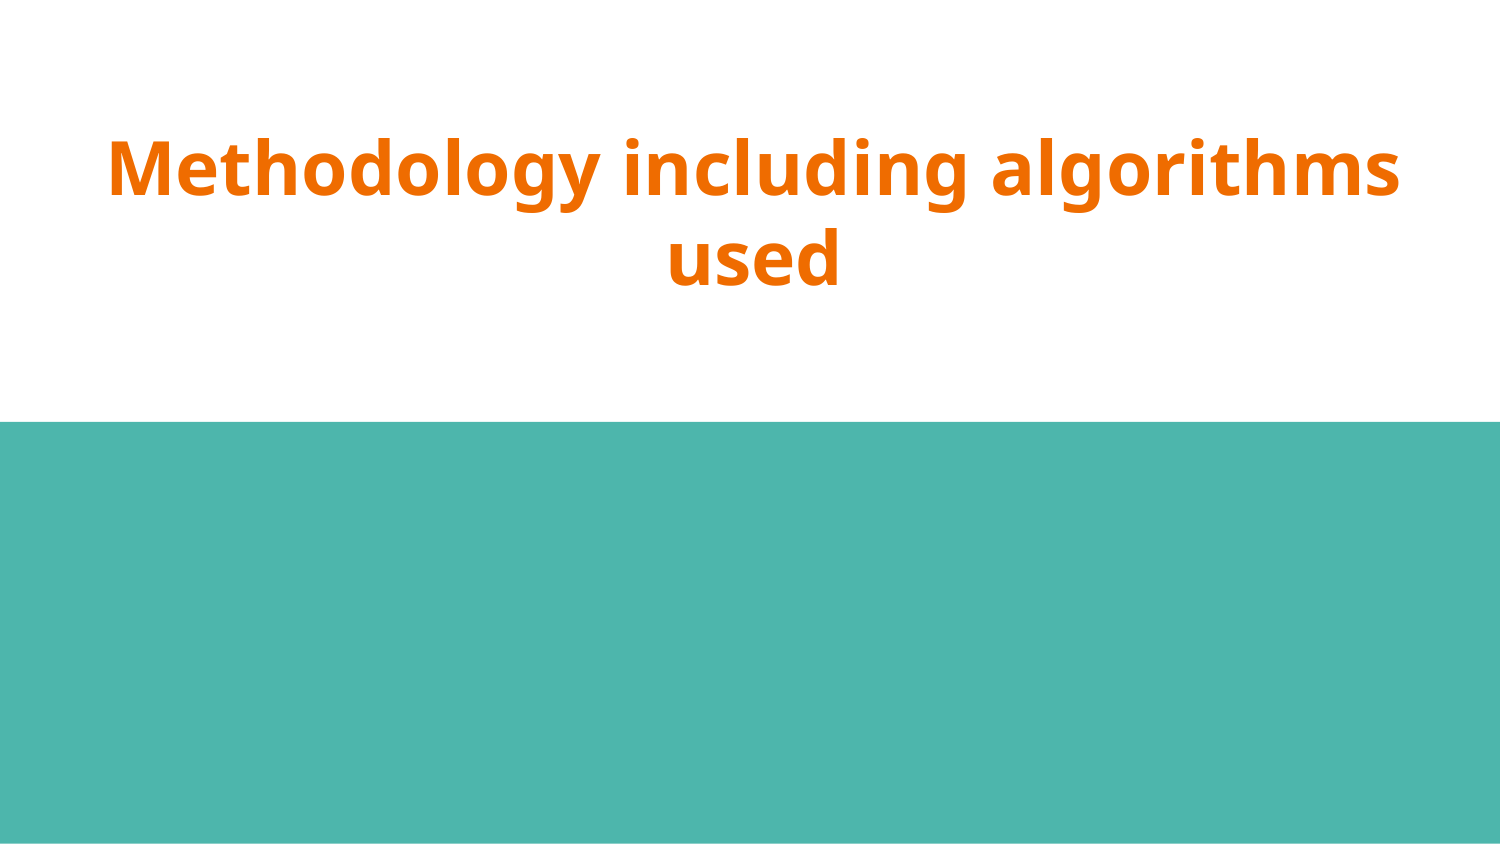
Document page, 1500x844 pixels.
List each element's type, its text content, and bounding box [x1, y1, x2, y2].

title Methodology including algorithms used [51, 133, 1458, 289]
